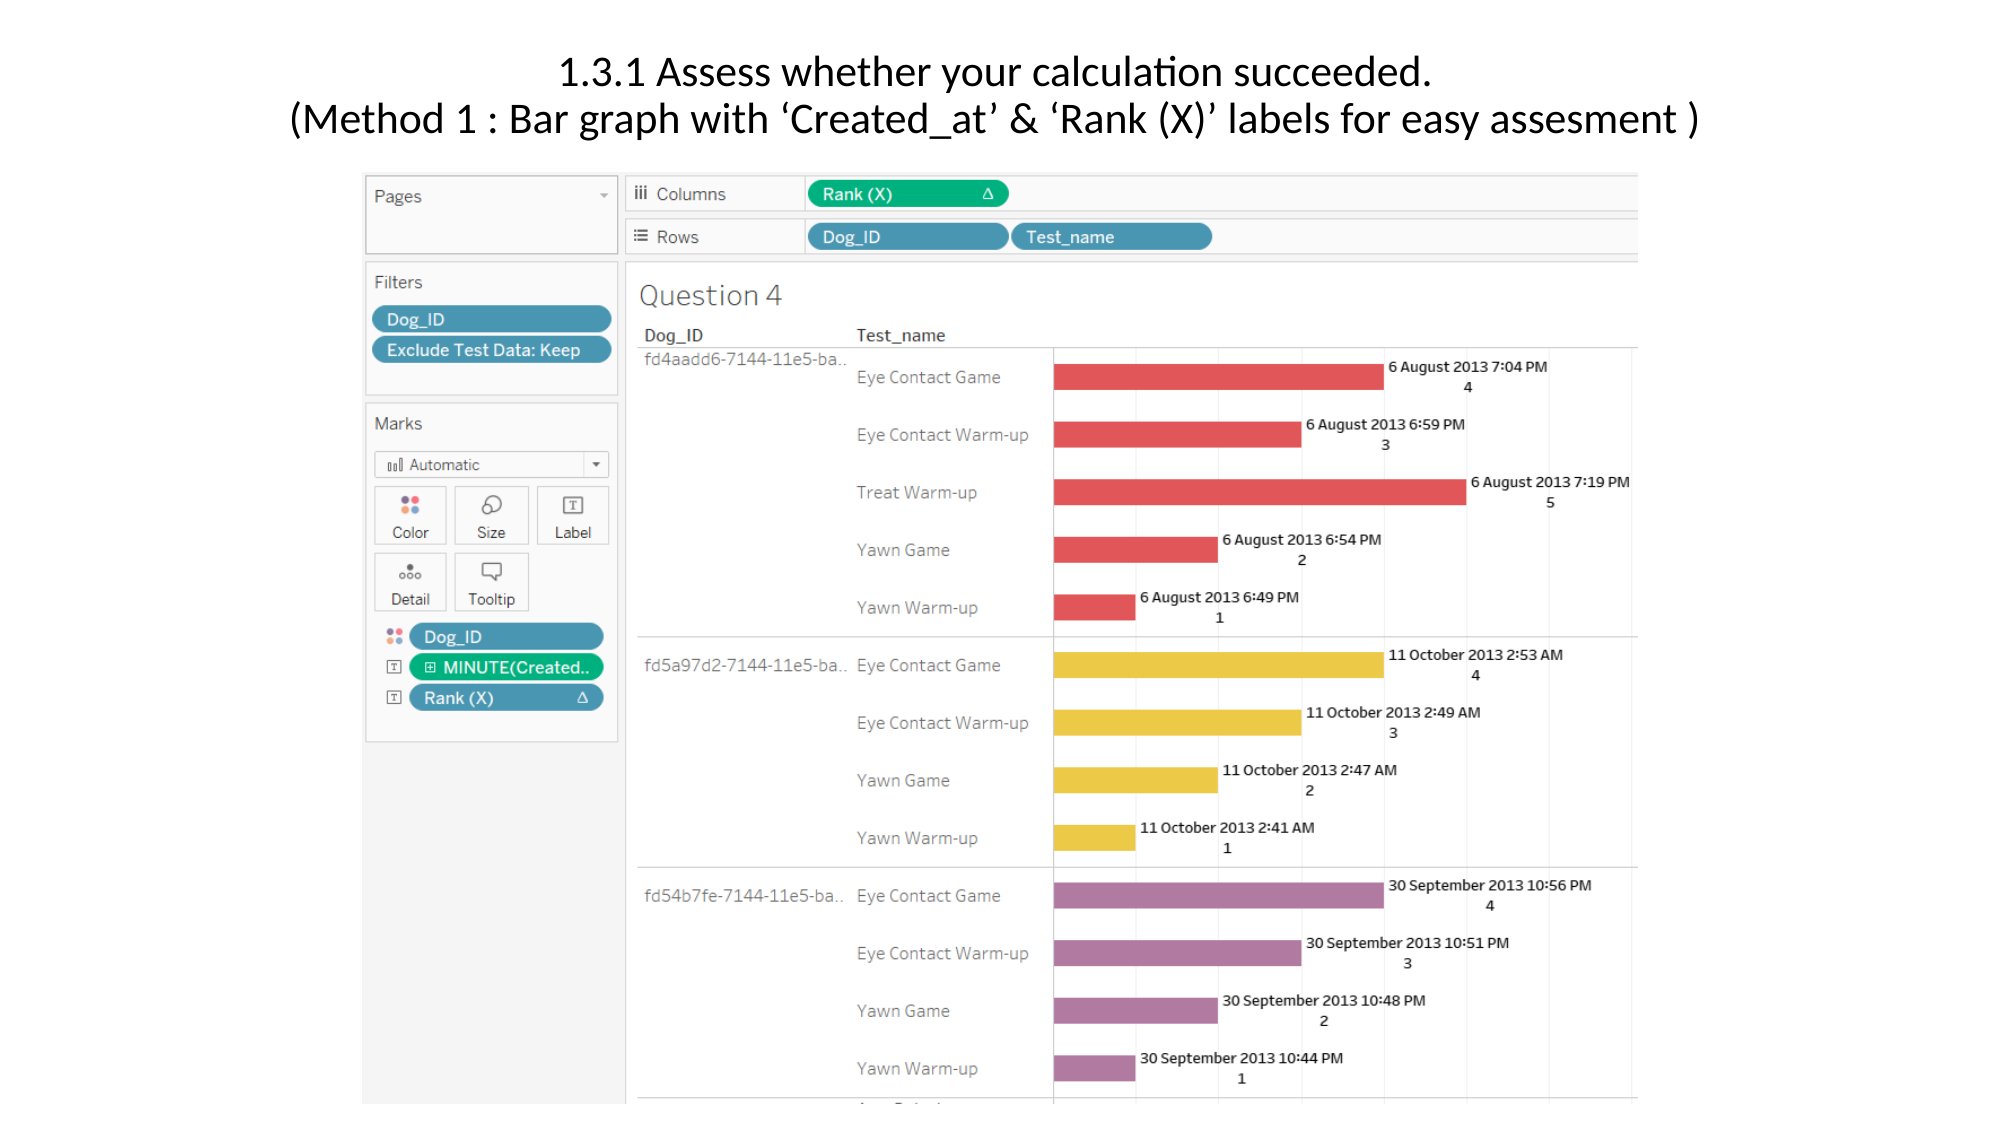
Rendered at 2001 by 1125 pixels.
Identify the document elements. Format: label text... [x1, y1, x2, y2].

picture [362, 172, 1638, 1104]
text_box 1.3.1 Assess whether your calculation succeeded. (Method 1 : Bar graph with ‘Created_at’ & ‘Rank (X)’ labels for easy assesment ) [62, 41, 1929, 109]
